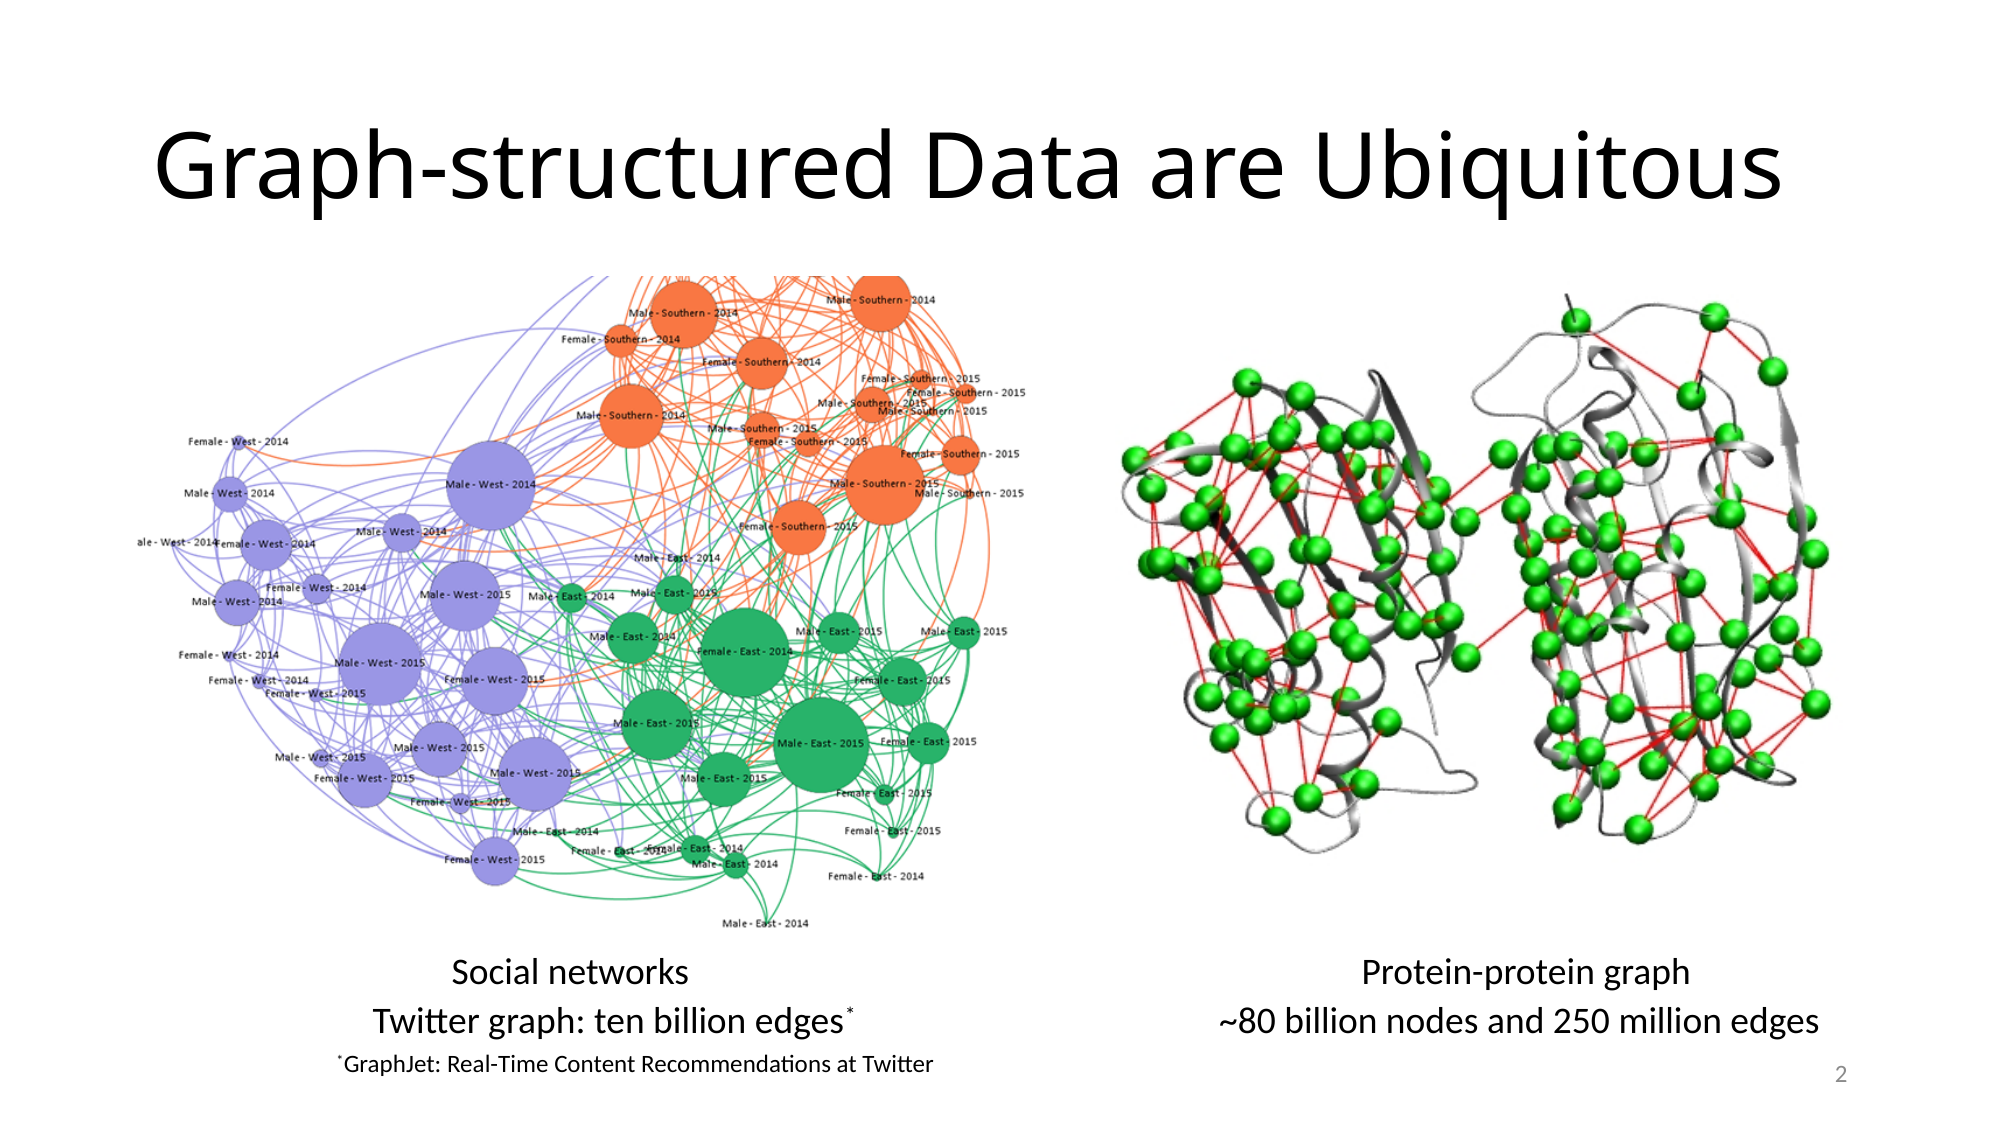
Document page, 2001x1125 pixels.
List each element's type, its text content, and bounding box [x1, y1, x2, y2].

text_box ~80 billion nodes and 250 million edges [1204, 988, 1836, 1049]
text_box Social networks [436, 940, 705, 988]
text_box *GraphJet: Real-Time Content Recommendations at Twitter [321, 1040, 950, 1085]
text_box Protein-protein graph [1346, 940, 1707, 988]
text_box Twitter graph: ten billion edges* [357, 988, 871, 1040]
title Graph-structured Data are Ubiquitous [137, 59, 1863, 278]
picture [1097, 276, 1863, 879]
picture [137, 276, 1032, 938]
slide_number 2 [1412, 1042, 1863, 1103]
